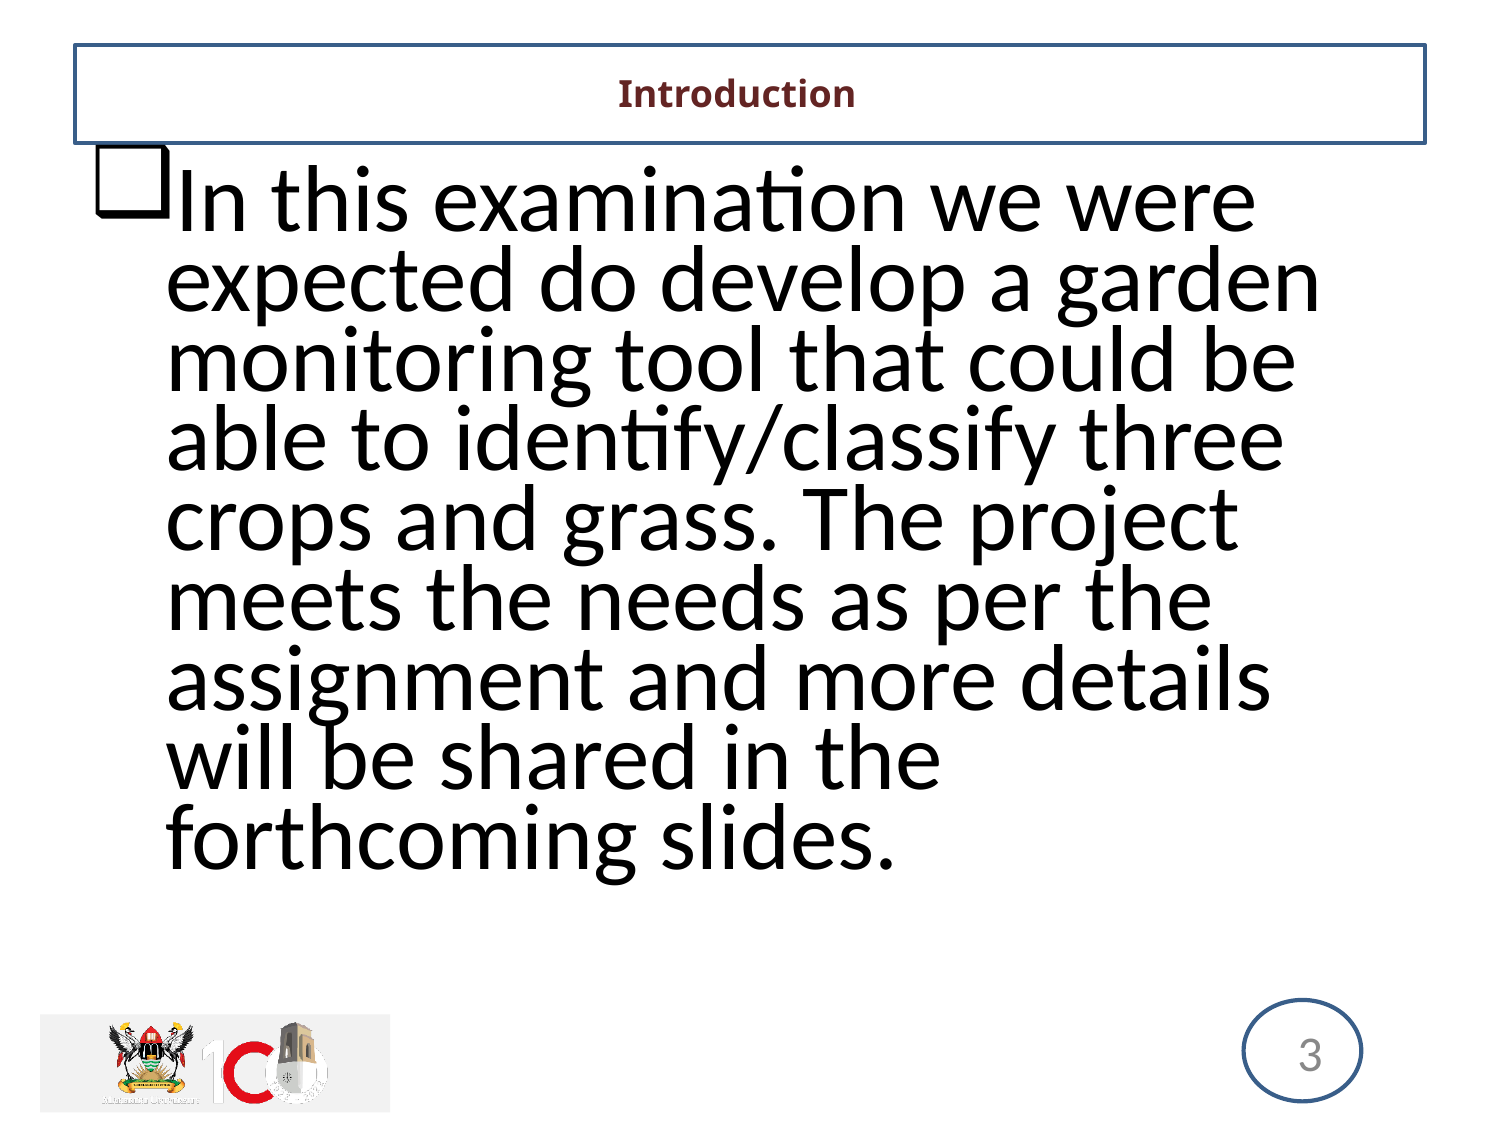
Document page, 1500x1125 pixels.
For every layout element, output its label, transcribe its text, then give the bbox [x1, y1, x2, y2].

list In this examination we were expected do develop a garden monitoring tool that could be able to identify/classify three crops and grass. The project meets the needs as per the assignment and more details will be shared in the forthcoming slides. [75, 160, 1425, 1002]
picture [99, 1017, 338, 1108]
title Introduction [75, 62, 1400, 124]
